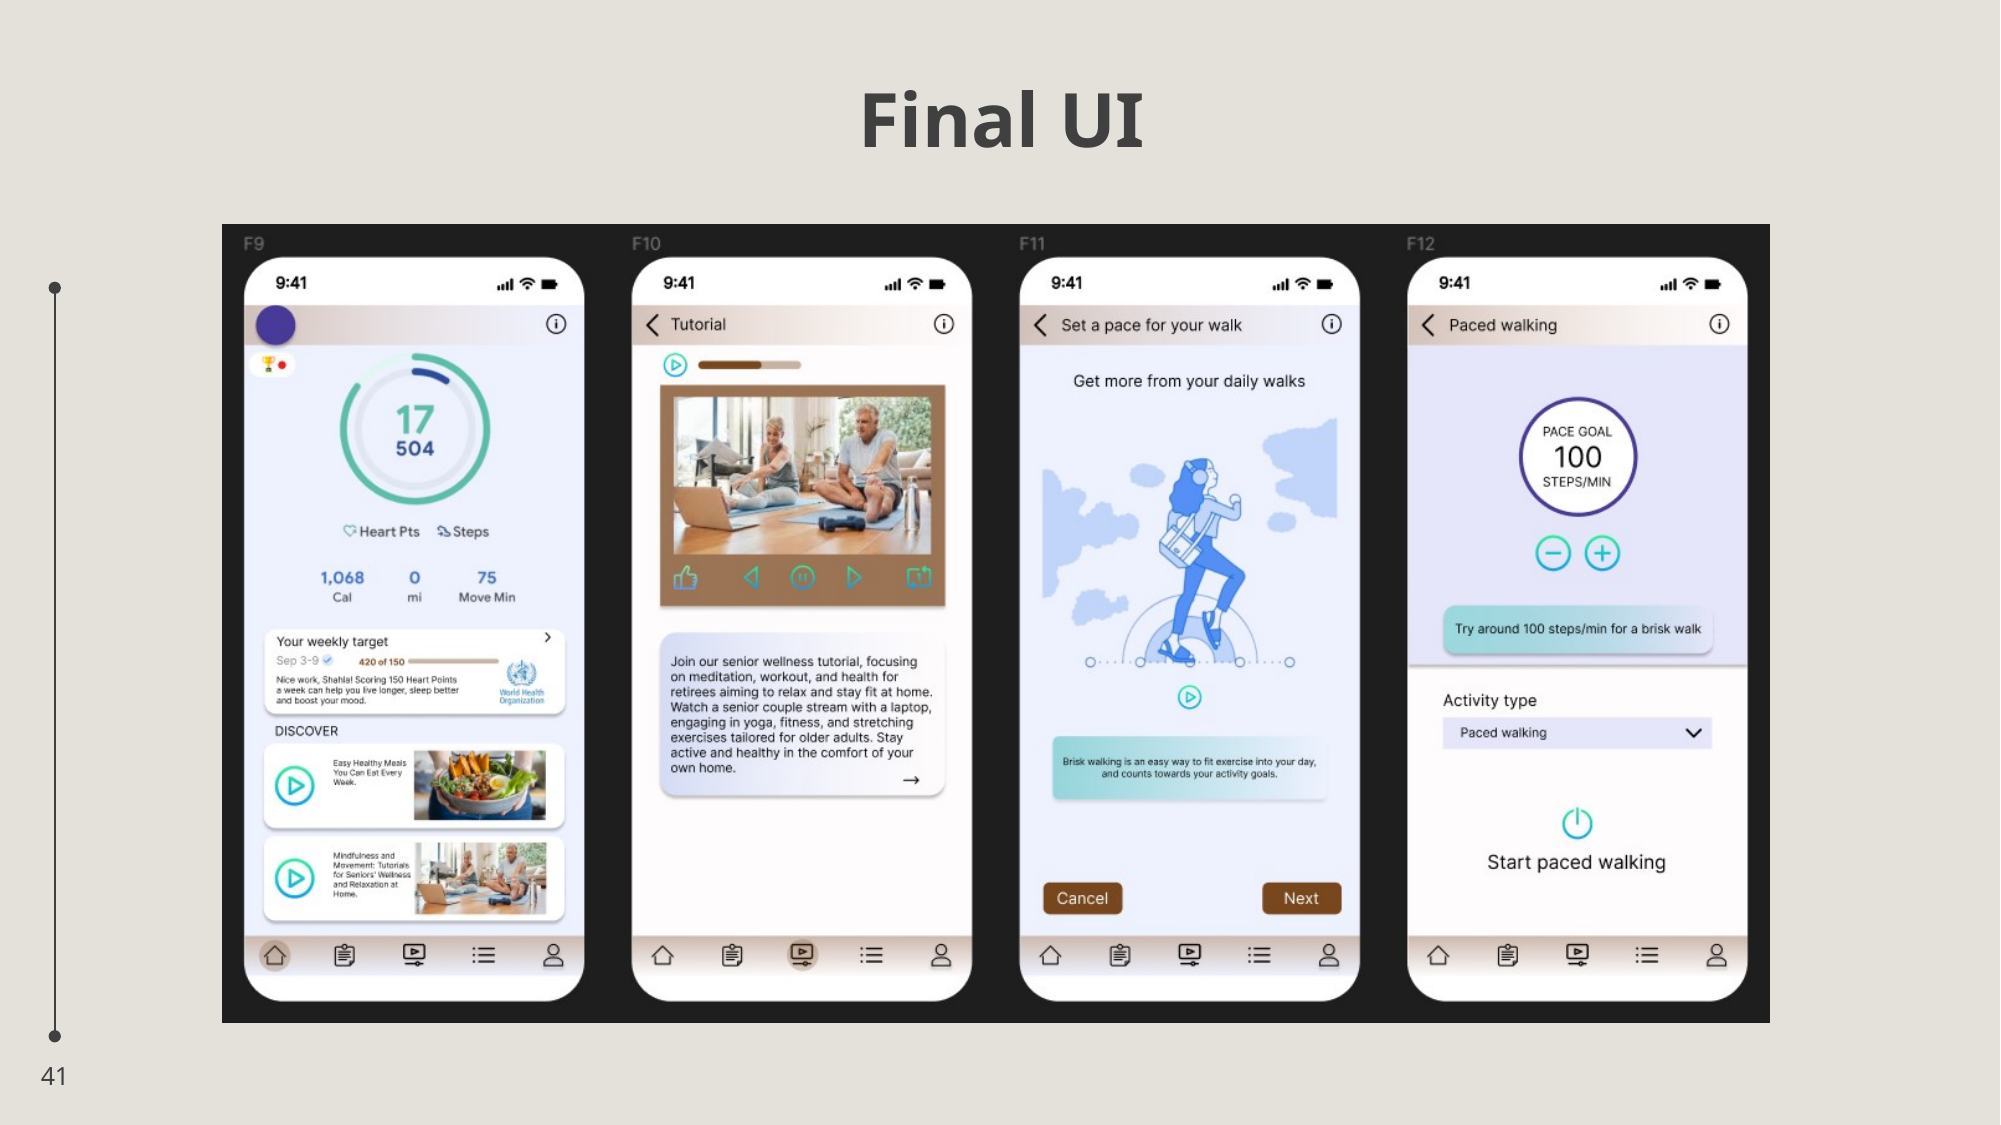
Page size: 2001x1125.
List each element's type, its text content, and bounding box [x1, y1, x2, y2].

picture [222, 224, 1770, 1023]
title Final UI [105, 75, 1899, 173]
slide_number 41 [22, 1054, 89, 1101]
